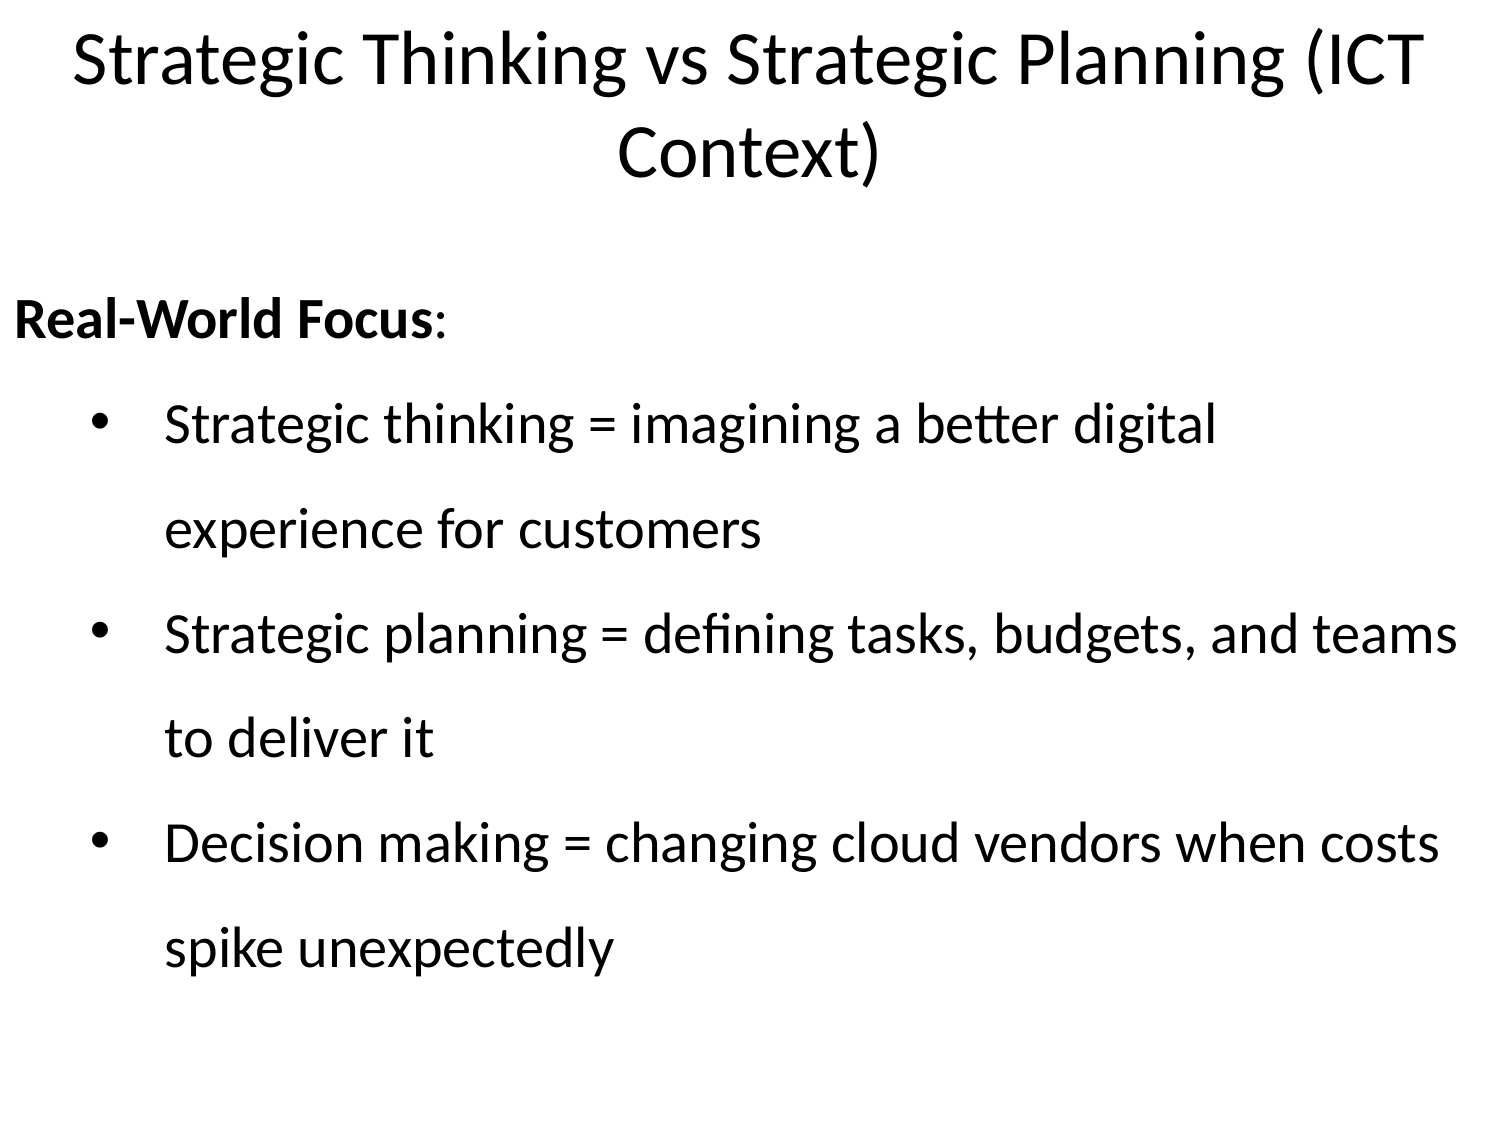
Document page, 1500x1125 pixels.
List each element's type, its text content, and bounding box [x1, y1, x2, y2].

text_box Real-World Focus: Strategic thinking = imagining a better digital experience for customers Strategic planning = defining tasks, budgets, and teams to deliver it Decision making = changing cloud vendors when costs spike unexpectedly [0, 237, 1500, 987]
title Strategic Thinking vs Strategic Planning (ICT Context) [0, 0, 1500, 200]
